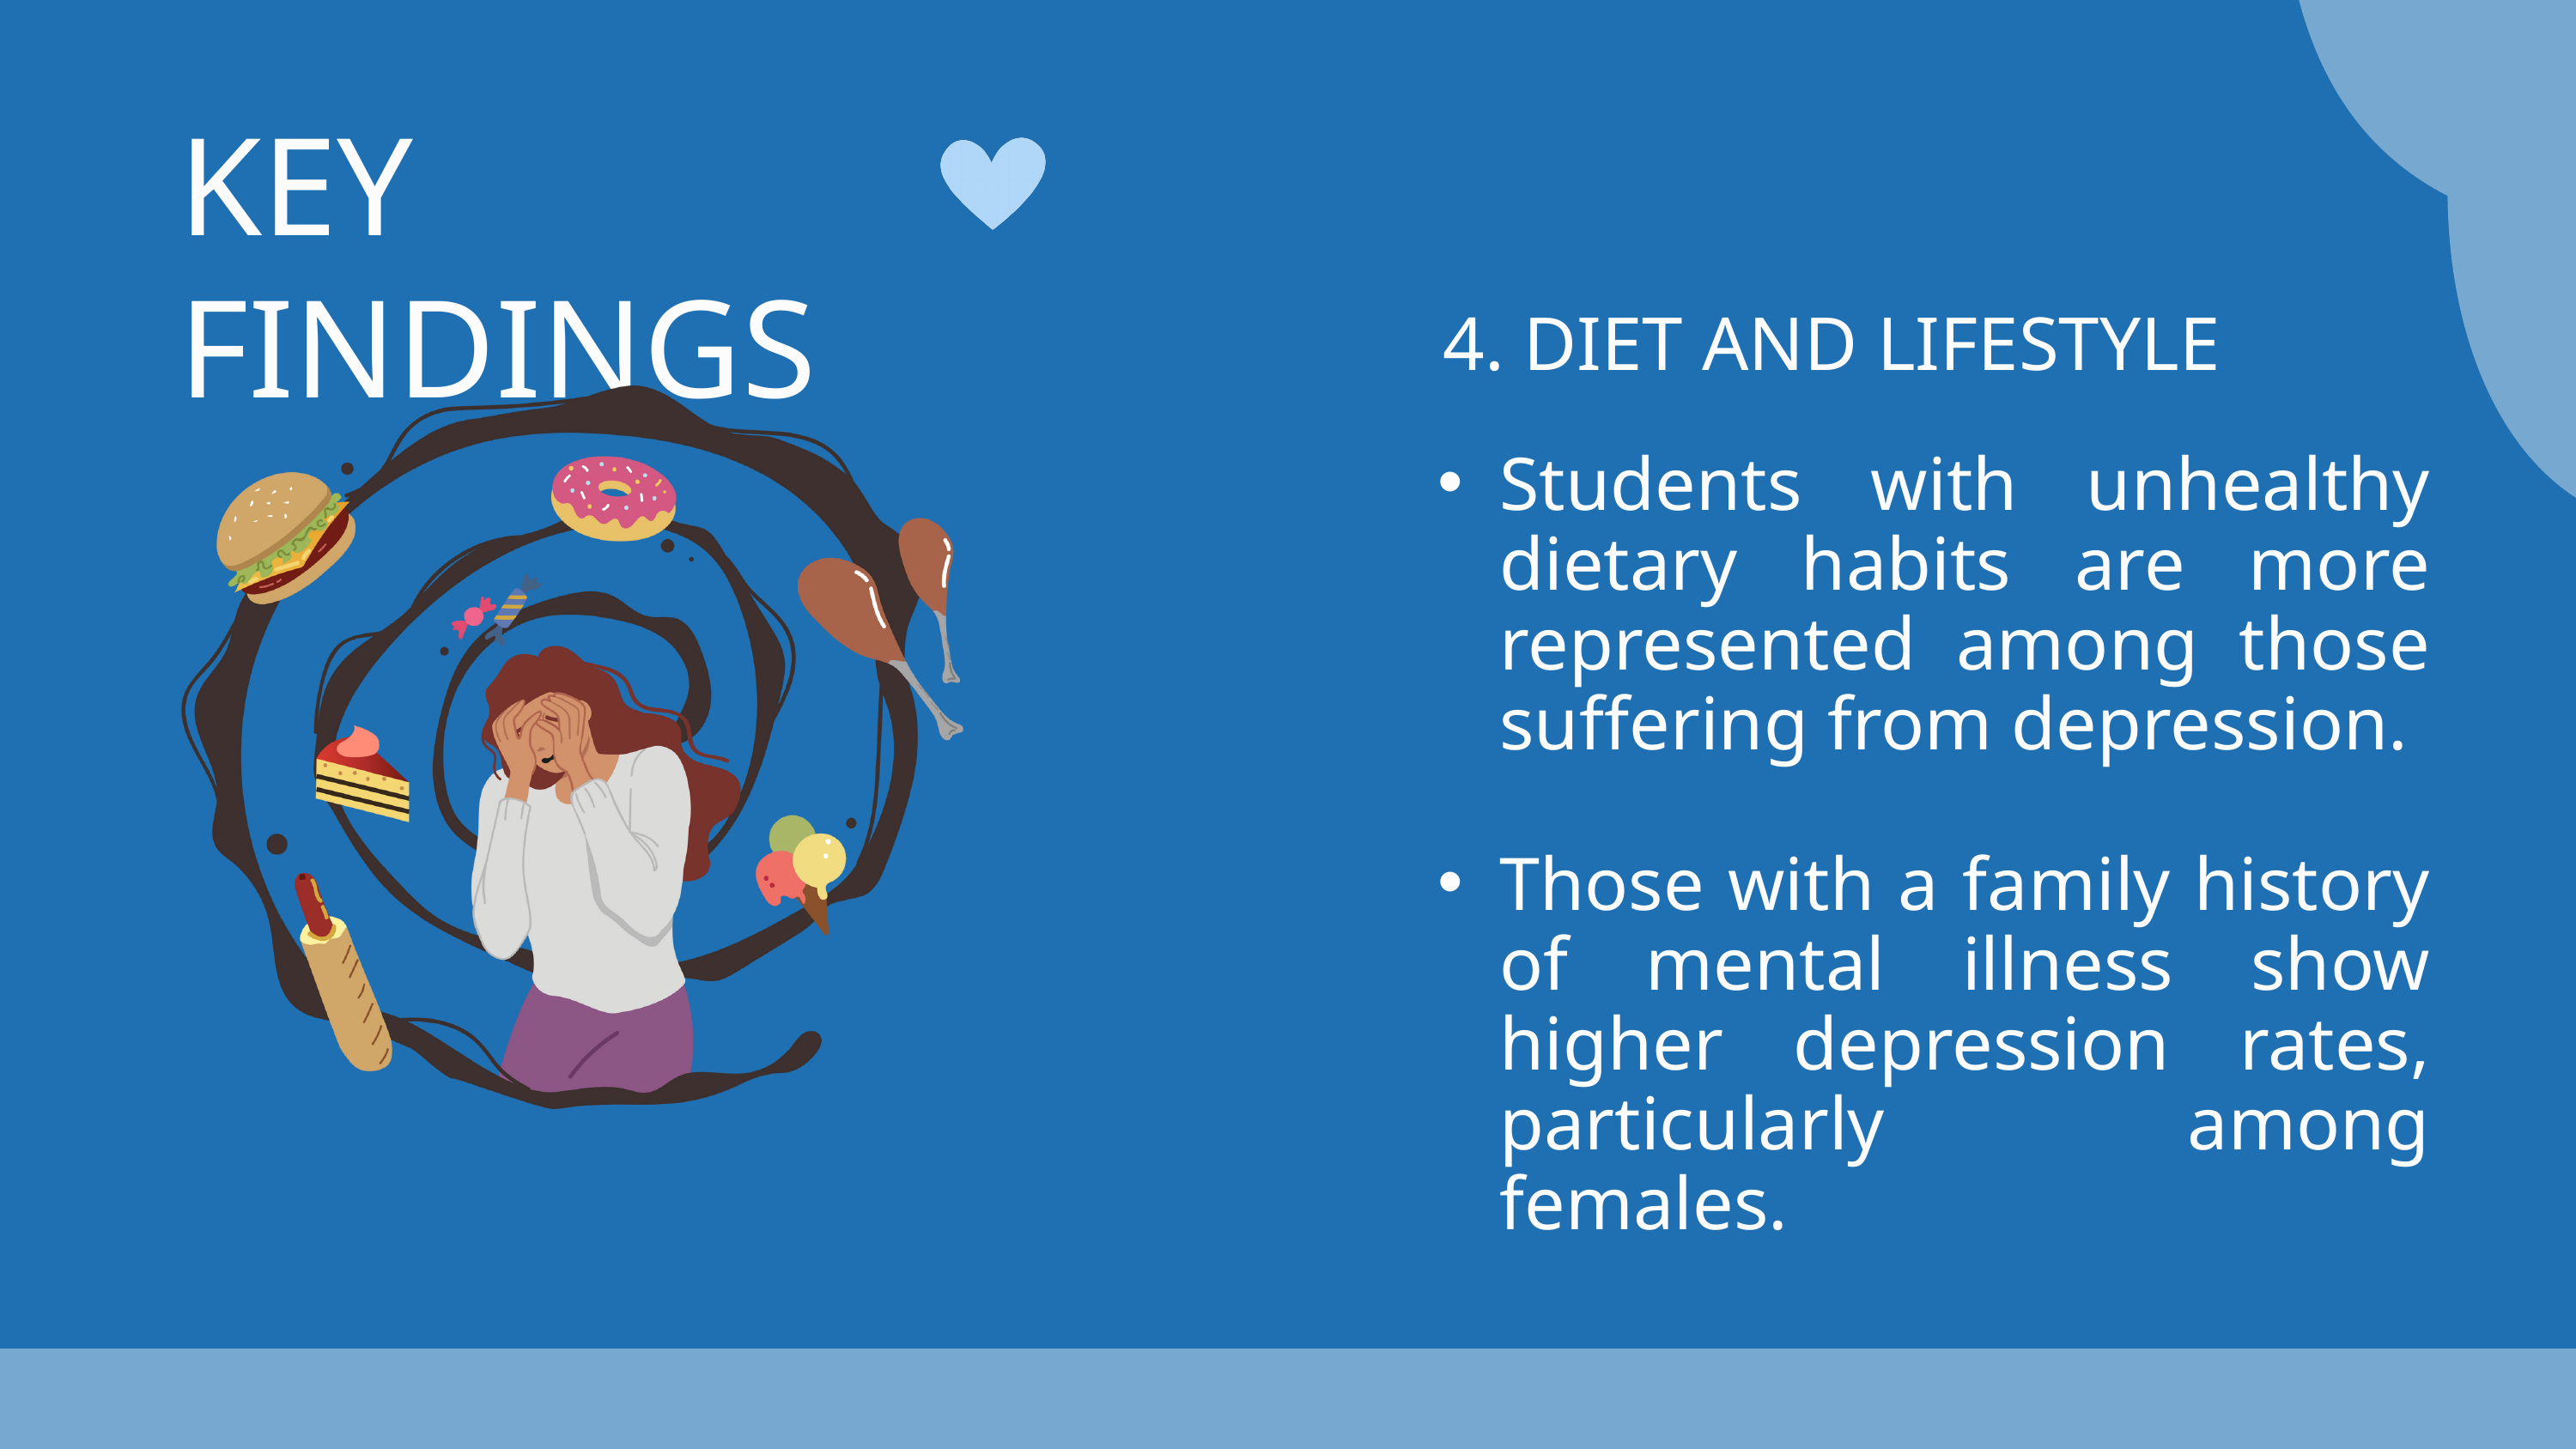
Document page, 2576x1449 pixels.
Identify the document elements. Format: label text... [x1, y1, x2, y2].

text_box [926, 129, 1069, 230]
text_box 4. DIET AND LIFESTYLE [1443, 297, 2279, 385]
text_box [181, 385, 963, 1109]
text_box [0, 1348, 2576, 1449]
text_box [2284, 0, 2576, 549]
text_box KEY FINDINGS [179, 100, 963, 425]
text_box Students with unhealthy dietary habits are more represented among those suffering from depression. Those with a family history of mental illness show higher depression rates, particularly among females. [1376, 444, 2432, 1245]
